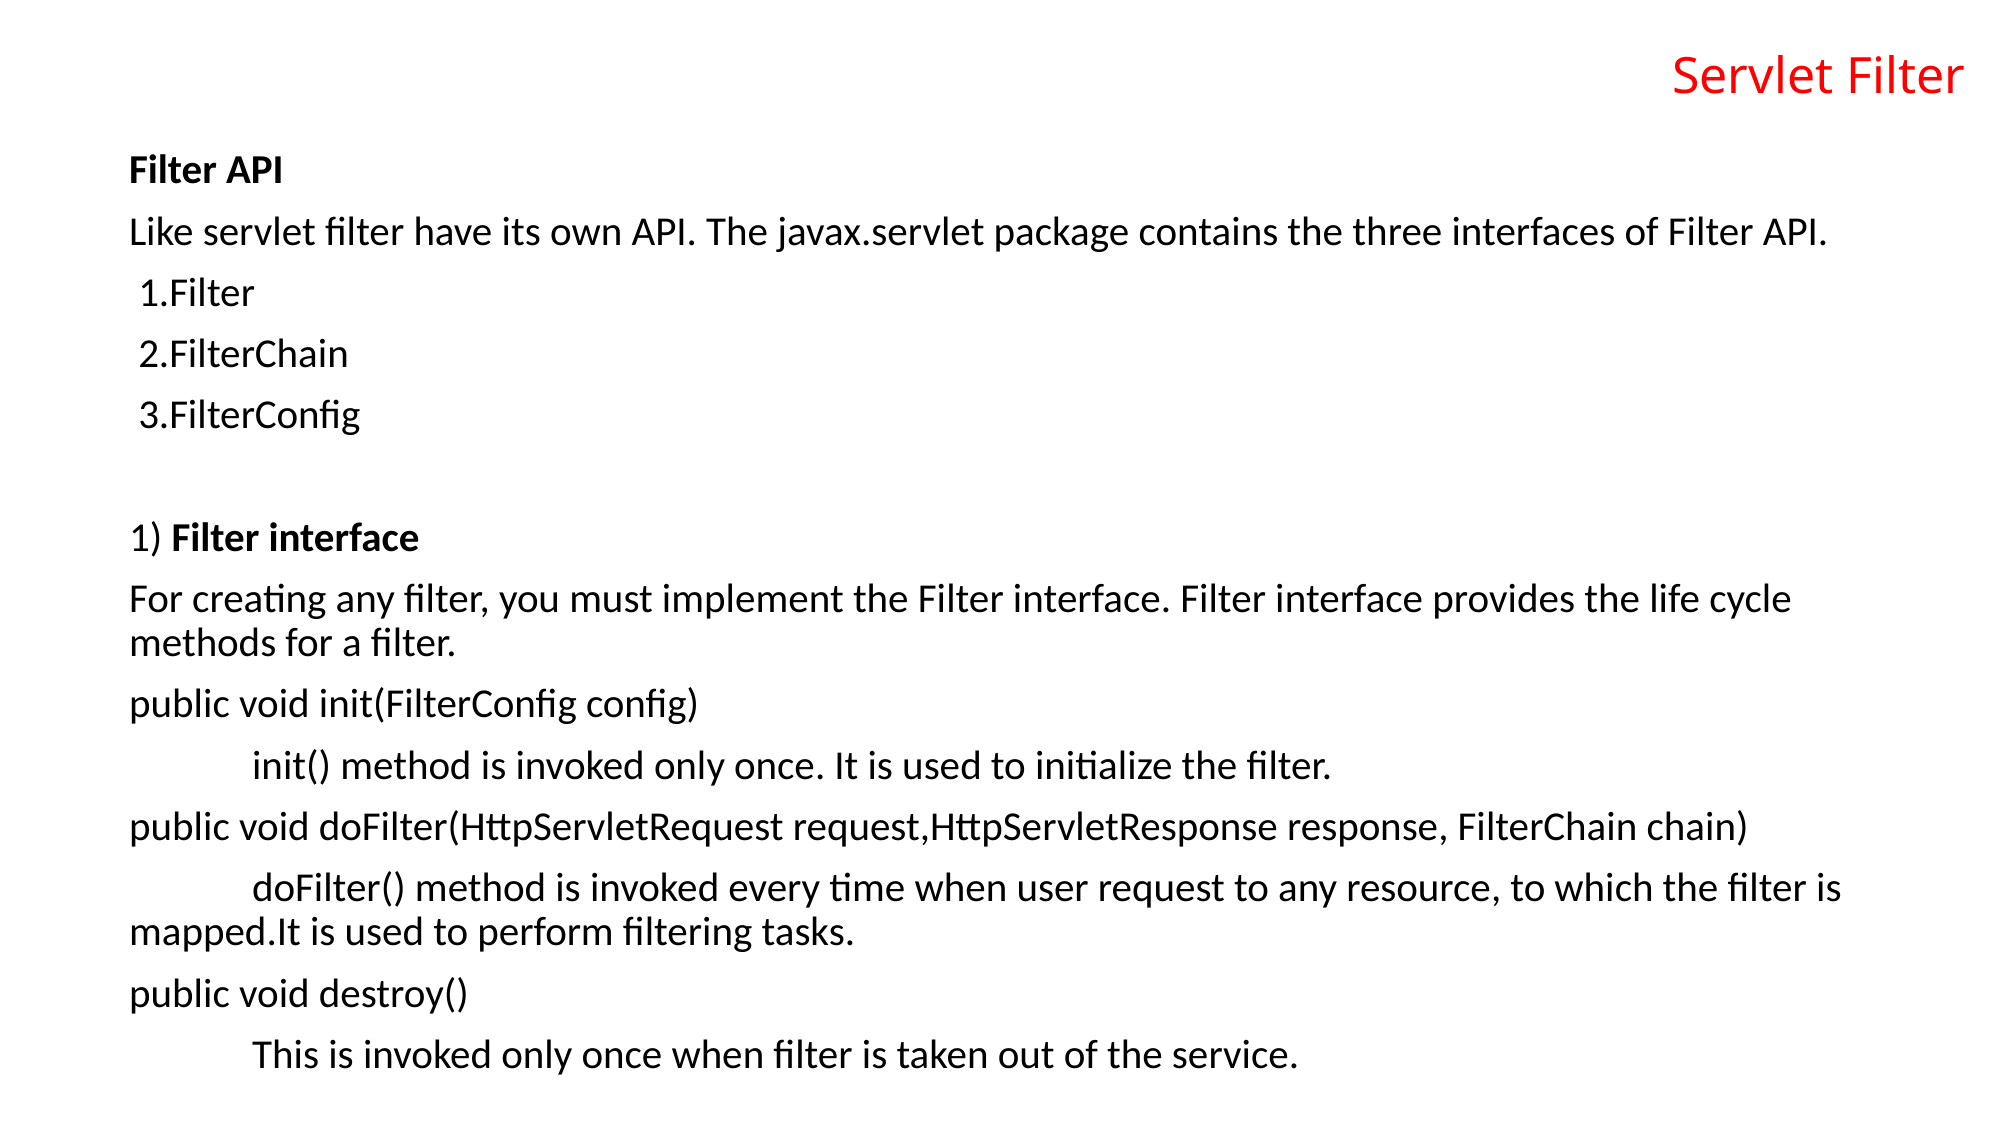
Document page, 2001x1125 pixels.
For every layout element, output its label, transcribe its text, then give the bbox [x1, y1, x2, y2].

title Servlet Filter [1358, 26, 1981, 112]
subtitle Filter API Like servlet filter have its own API. The javax.servlet package contains the three interfaces of Filter API. 1.Filter 2.FilterChain 3.FilterConfig 1) Filter interface For creating any filter, you must implement the Filter interface. Filter interface provides the life cycle methods for a filter. public void init(FilterConfig config) init() method is invoked only once. It is used to initialize the filter. public void doFilter(HttpServletRequest request,HttpServletResponse response, FilterChain chain) doFilter() method is invoked every time when user request to any resource, to which the filter is mapped.It is used to perform filtering tasks. public void destroy() This is invoked only once when filter is taken out of the service. [114, 141, 1908, 1091]
